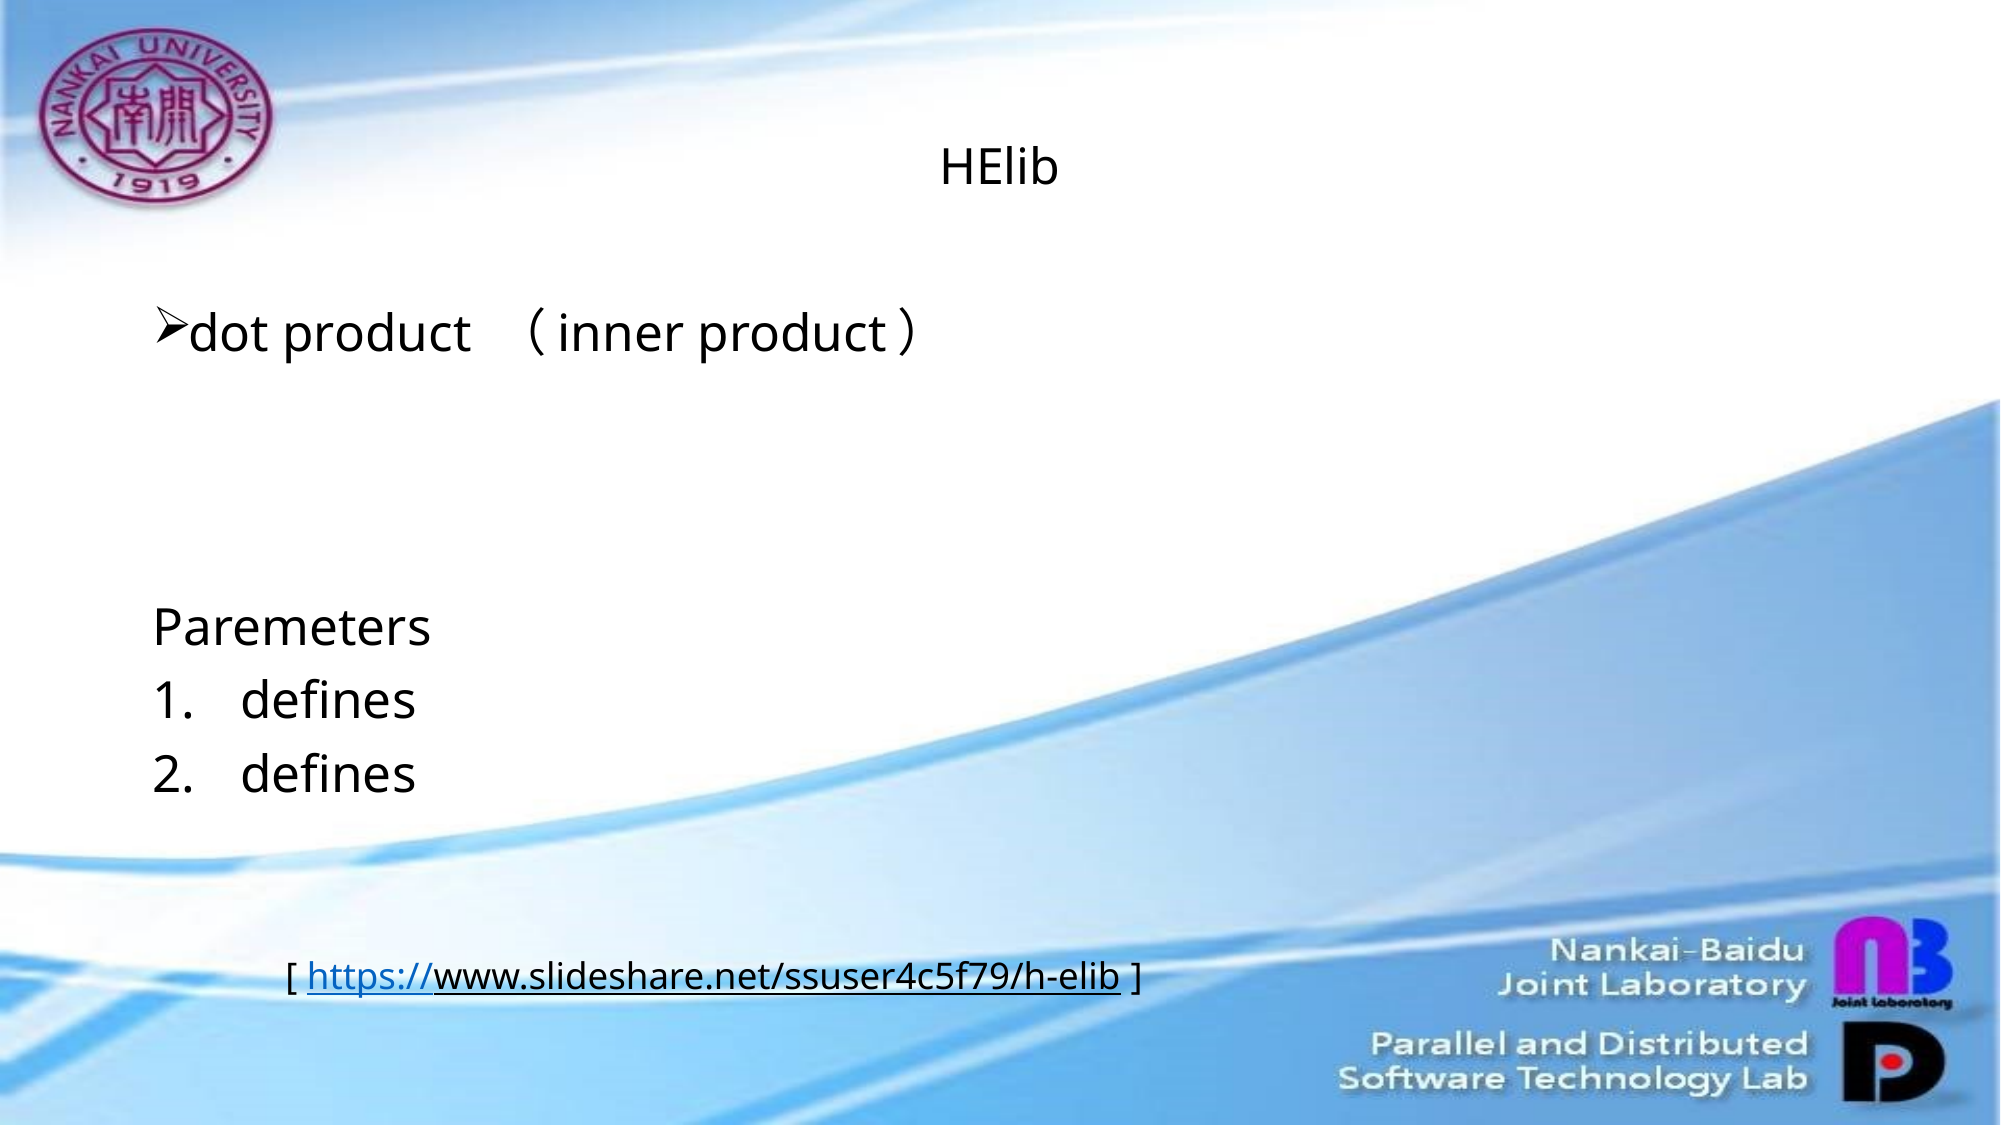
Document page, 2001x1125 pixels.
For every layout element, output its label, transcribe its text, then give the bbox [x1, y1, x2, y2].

picture [0, 0, 2001, 1125]
title HElib [137, 59, 1863, 278]
